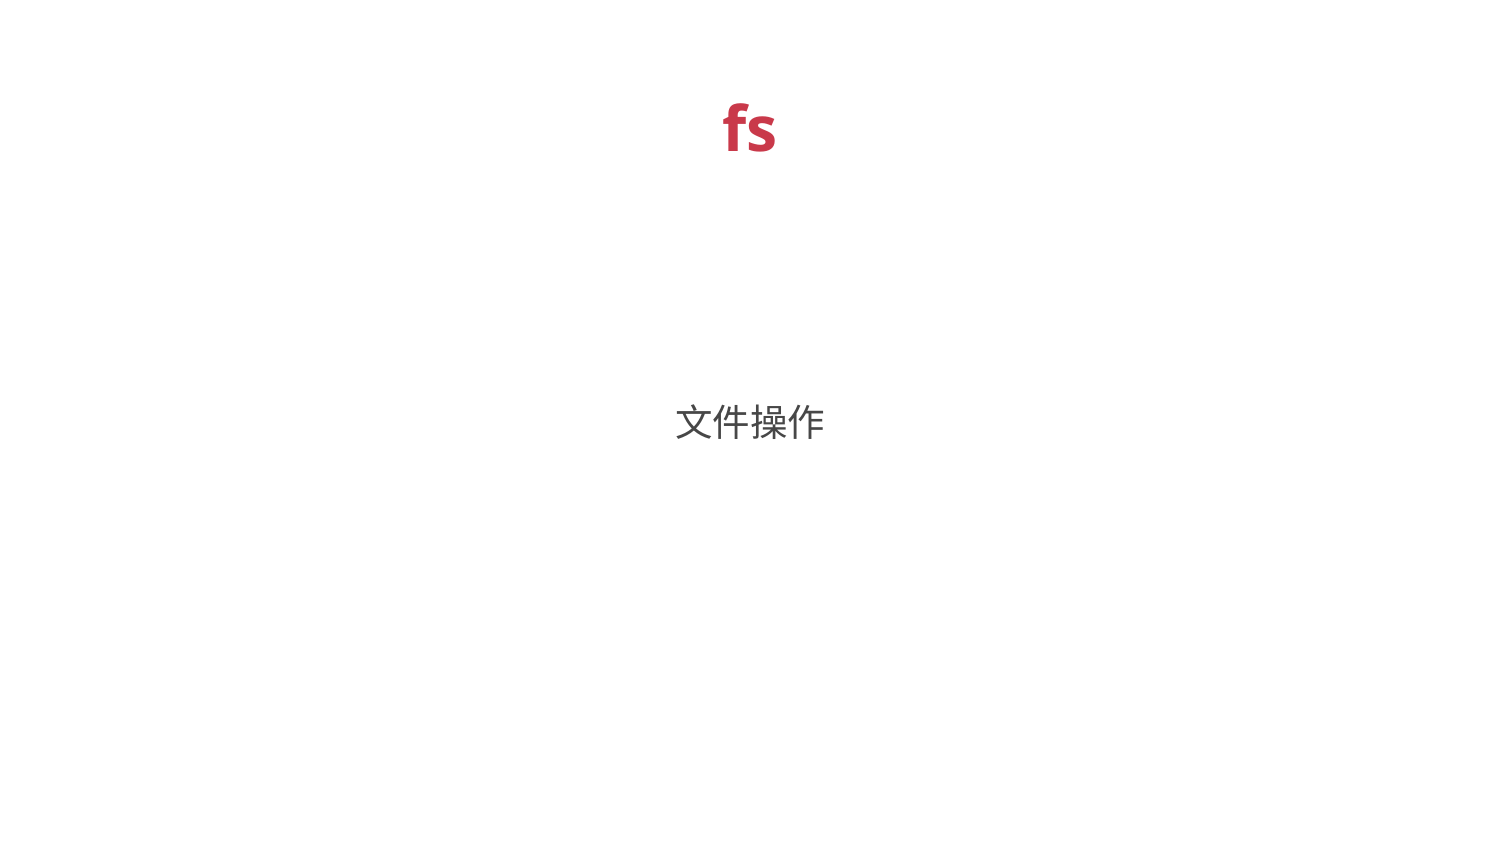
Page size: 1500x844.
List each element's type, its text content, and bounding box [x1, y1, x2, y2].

text_box 文件操作 [660, 391, 840, 452]
text_box fs [0, 81, 1500, 172]
